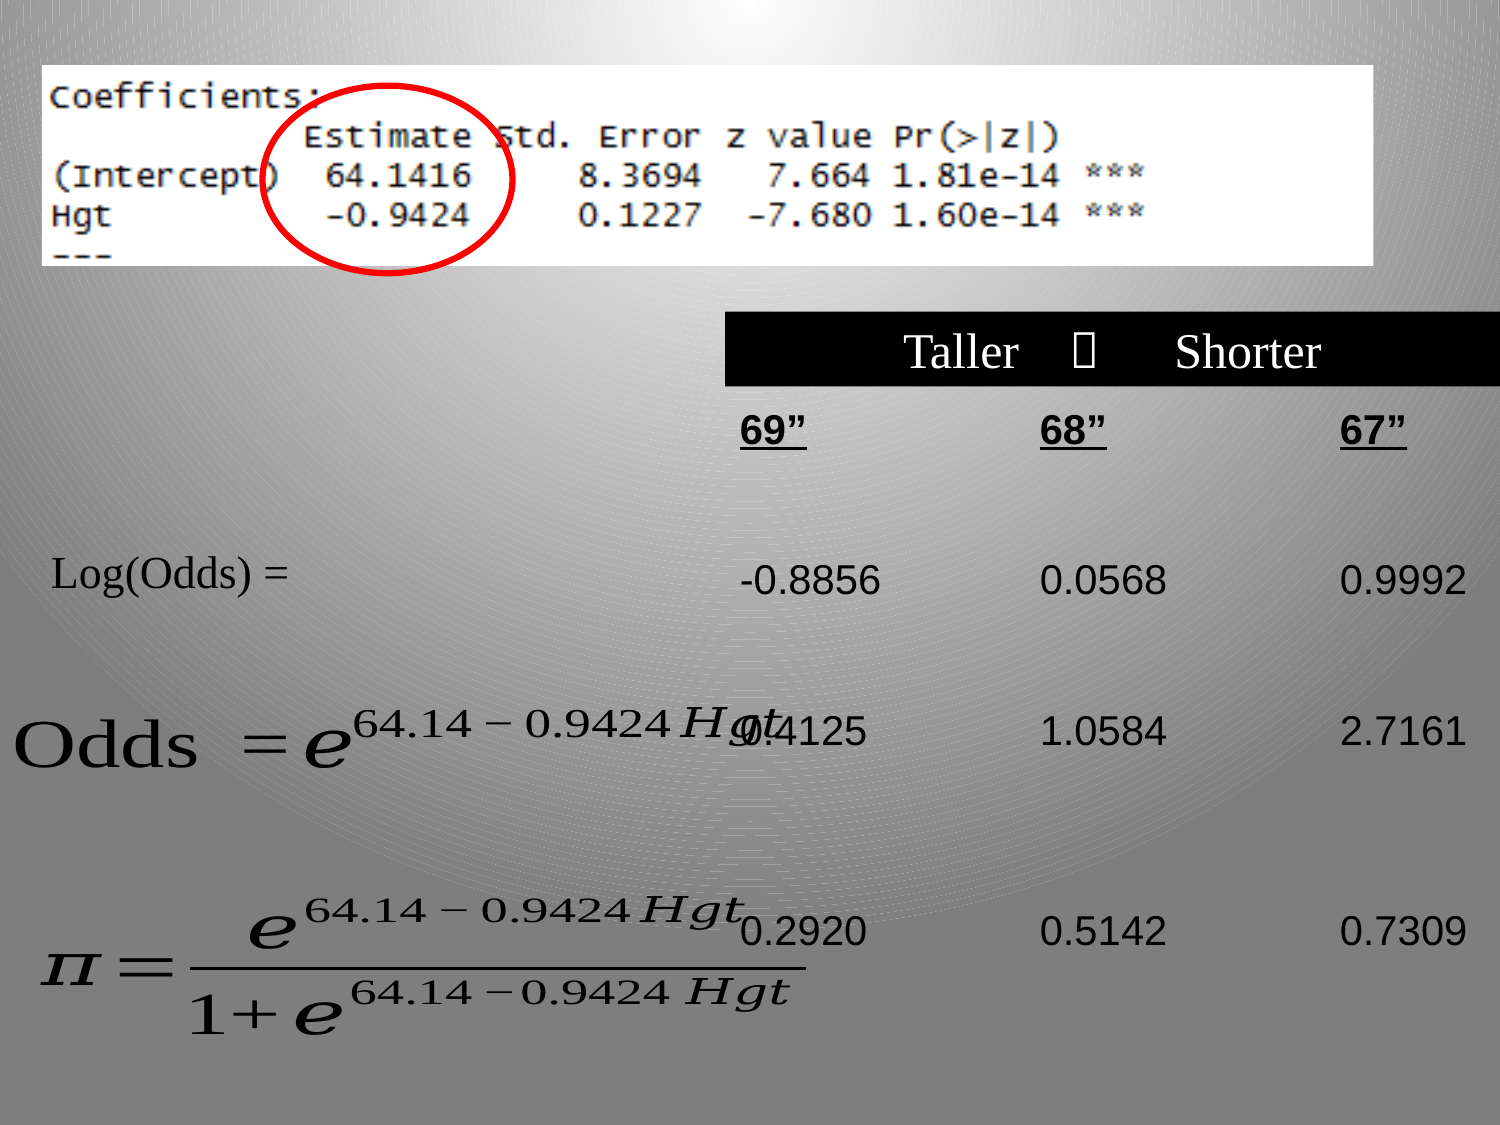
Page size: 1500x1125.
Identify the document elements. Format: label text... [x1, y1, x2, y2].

text_box Taller  Shorter [725, 311, 1500, 387]
picture [41, 65, 1374, 267]
text_box 69” 68” 67” -0.8856 0.0568 0.9992 0.4125 1.0584 2.7161 0.2920 0.5142 0.7309 [725, 395, 1500, 1011]
